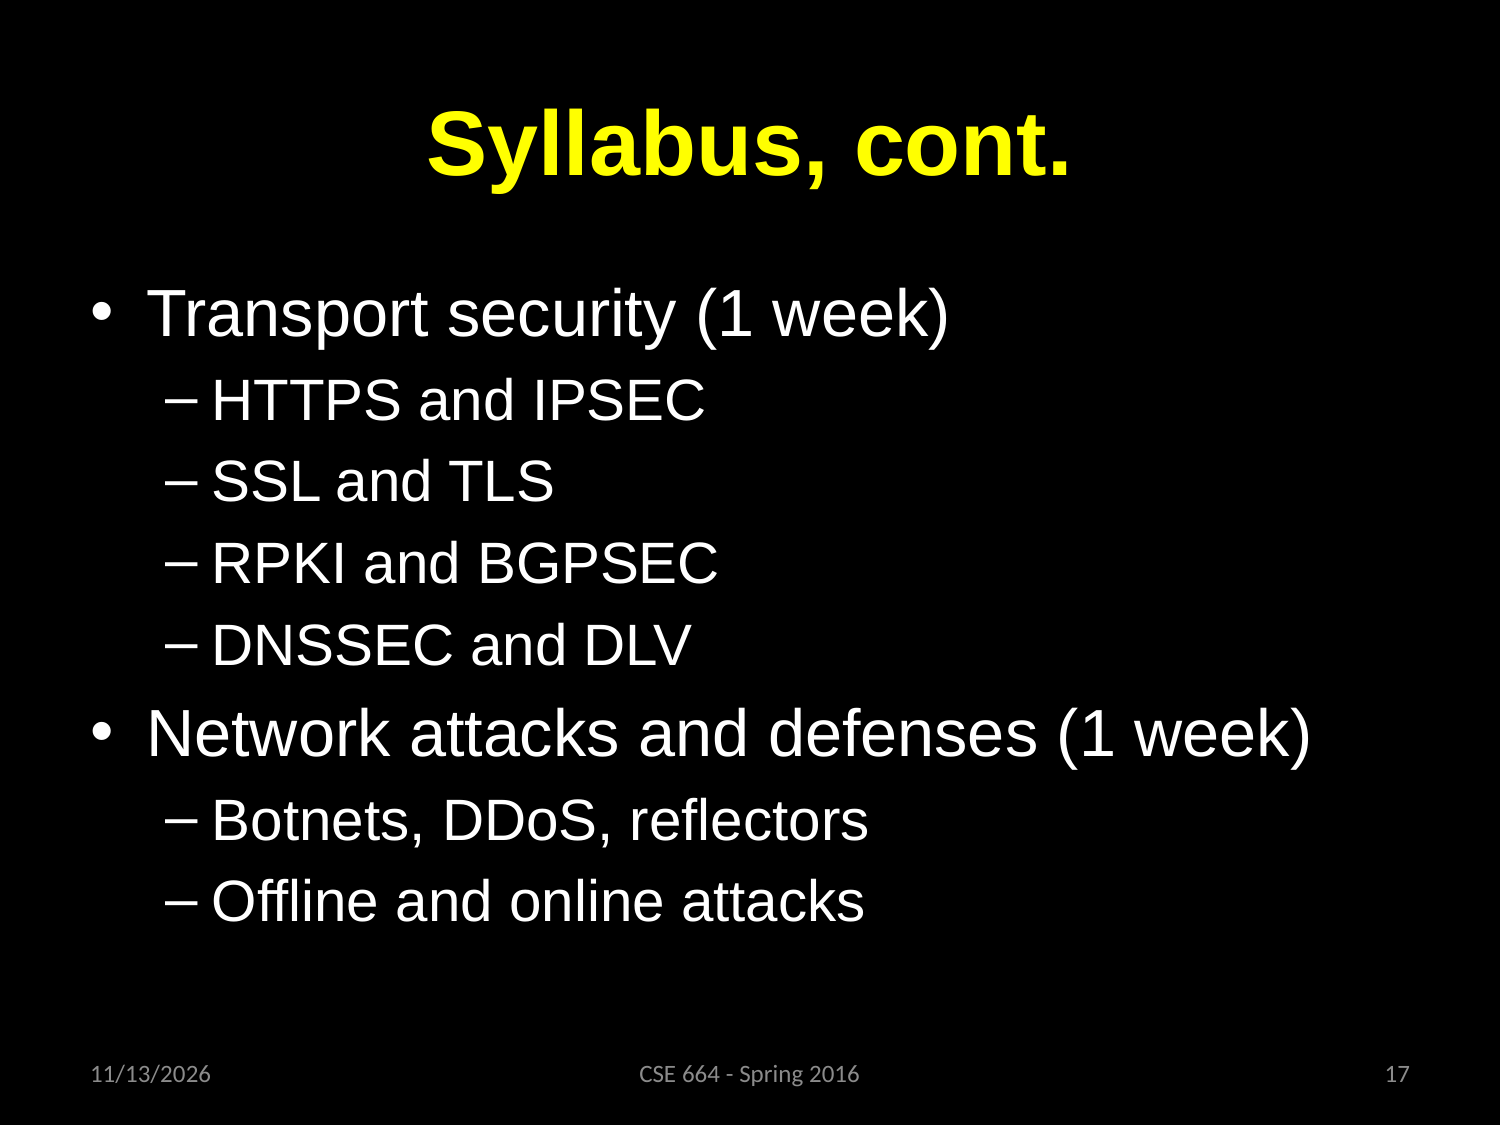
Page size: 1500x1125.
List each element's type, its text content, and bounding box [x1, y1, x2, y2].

title Syllabus, cont. [75, 45, 1425, 233]
footer CSE 664 - Spring 2016 [512, 1042, 988, 1103]
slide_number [75, 1042, 425, 1103]
list Transport security (1 week) HTTPS and IPSEC SSL and TLS RPKI and BGPSEC DNSSEC and DLV Network attacks and defenses (1 week) Botnets, DDoS, reflectors Offline and online attacks [75, 262, 1425, 1005]
slide_number 17 [1074, 1042, 1425, 1103]
